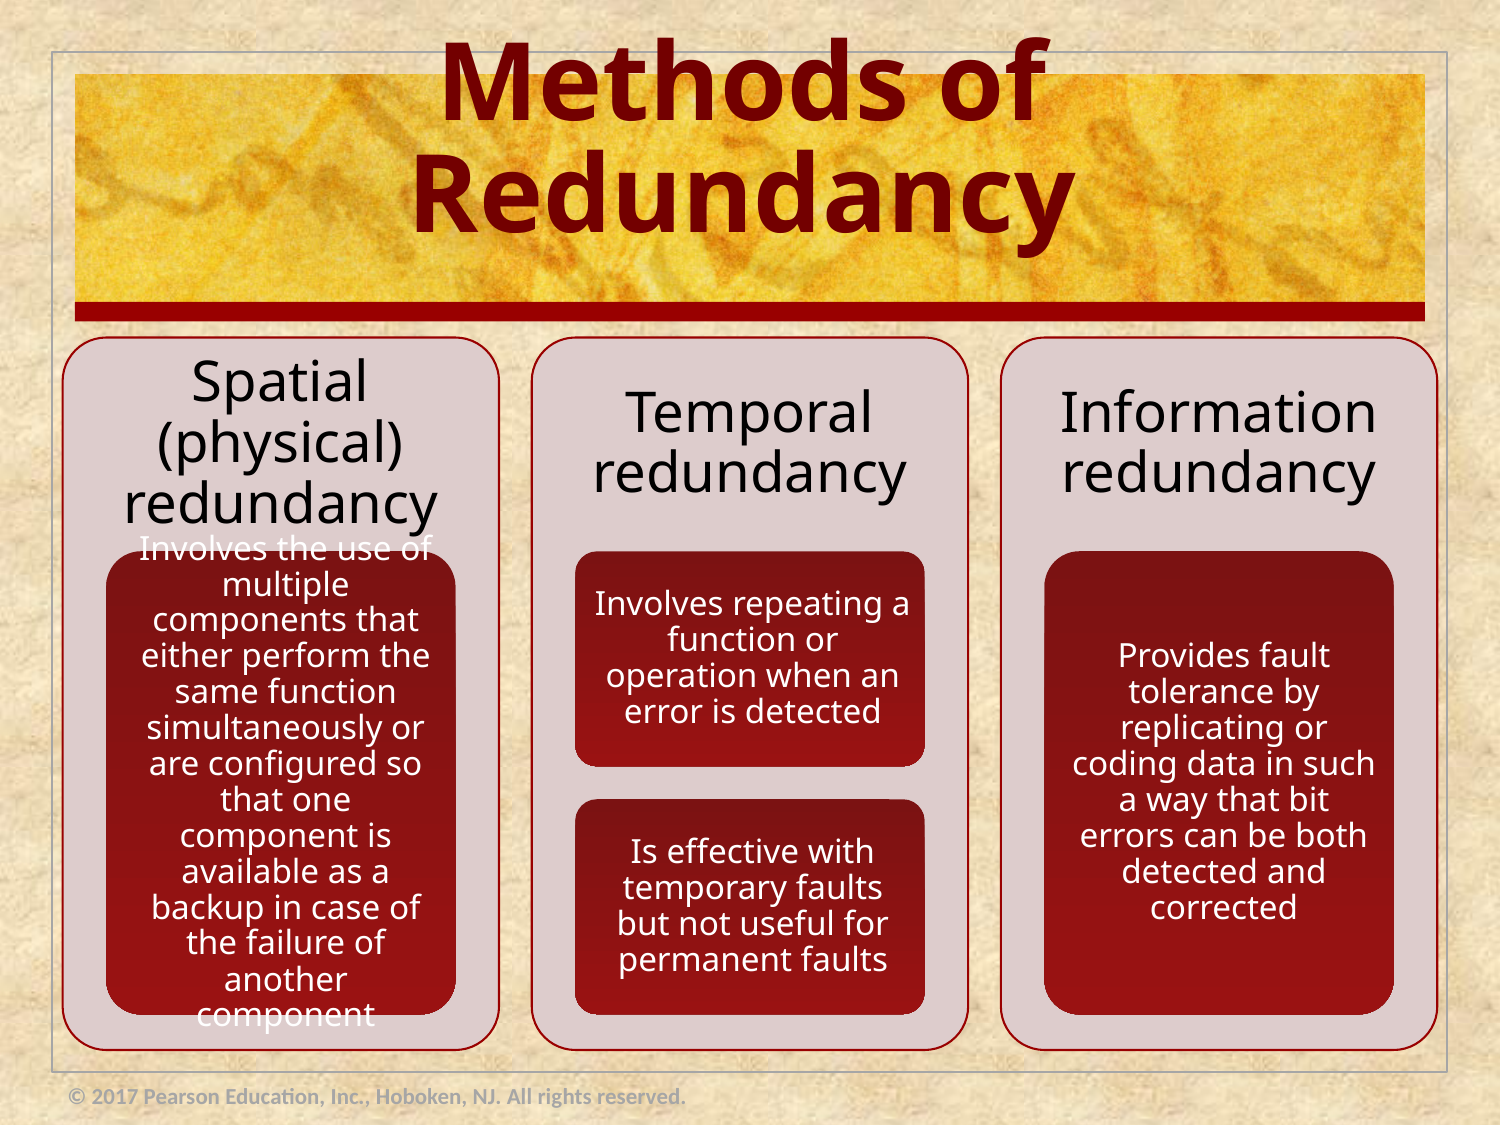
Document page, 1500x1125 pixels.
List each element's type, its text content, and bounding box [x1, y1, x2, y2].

footer © 2017 Pearson Education, Inc., Hoboken, NJ. All rights reserved. [52, 1065, 838, 1125]
title Methods of Redundancy [99, 37, 1384, 255]
picture [0, 0, 1500, 1125]
picture [53, 53, 1446, 1071]
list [61, 336, 1439, 1051]
